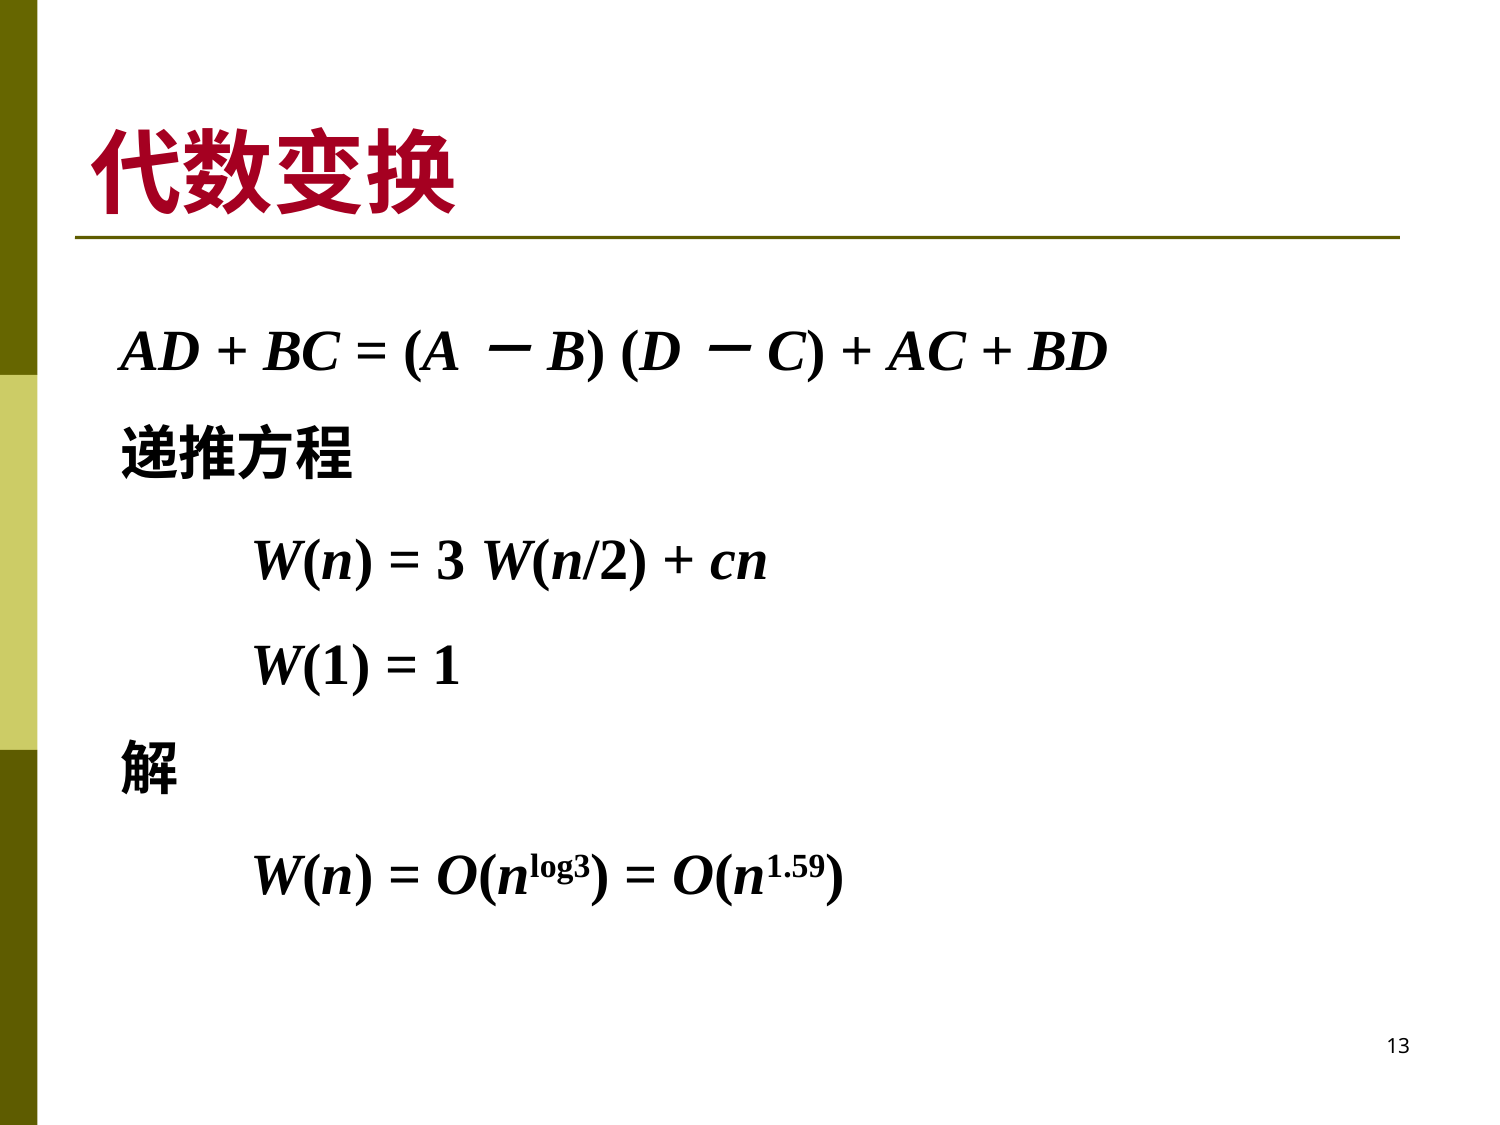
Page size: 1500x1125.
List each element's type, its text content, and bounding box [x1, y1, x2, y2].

slide_number 13 [1074, 1024, 1426, 1101]
title 代数变换 [74, 45, 1426, 233]
text_box AD + BC = (A－B) (D－C) + AC + BD 递推方程 W(n) = 3 W(n/2) + cn W(1) = 1 解 W(n) = O(nlog3) = O(n1.59) [105, 269, 1334, 914]
